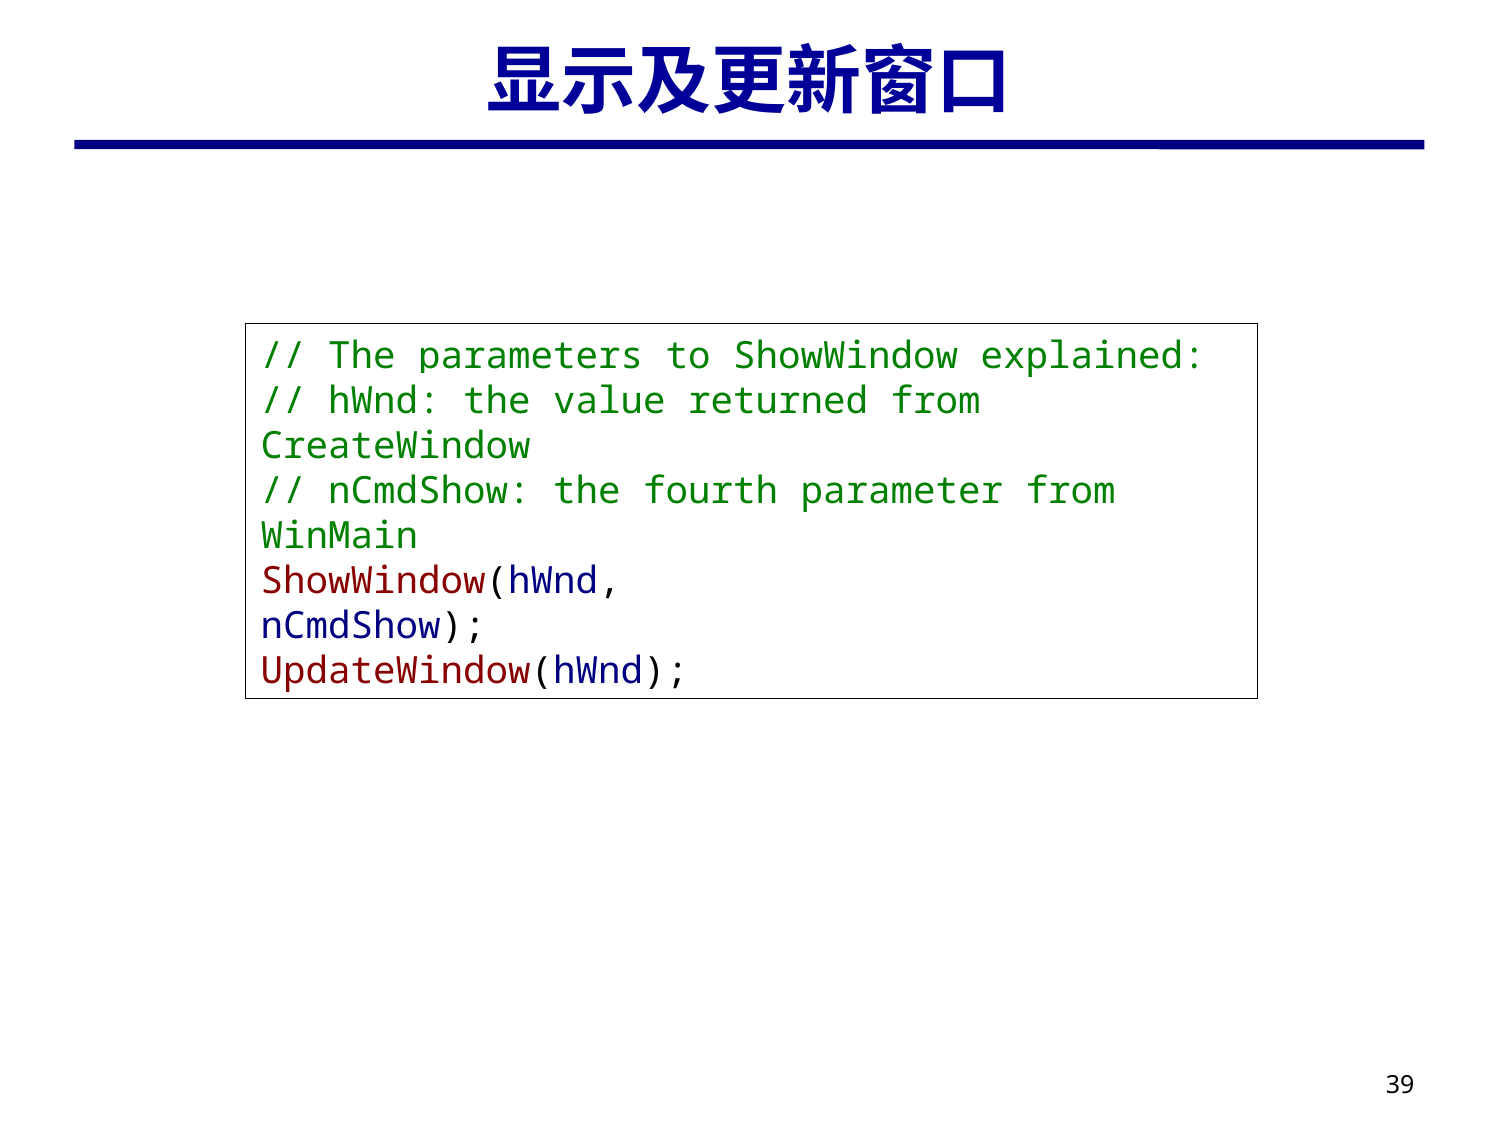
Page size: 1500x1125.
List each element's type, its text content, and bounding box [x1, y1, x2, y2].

title 显示及更新窗口 [111, 12, 1387, 143]
text_box // The parameters to ShowWindow explained: // hWnd: the value returned from CreateWindow // nCmdShow: the fourth parameter from WinMain ShowWindow(hWnd, nCmdShow); UpdateWindow(hWnd); [245, 323, 1258, 699]
